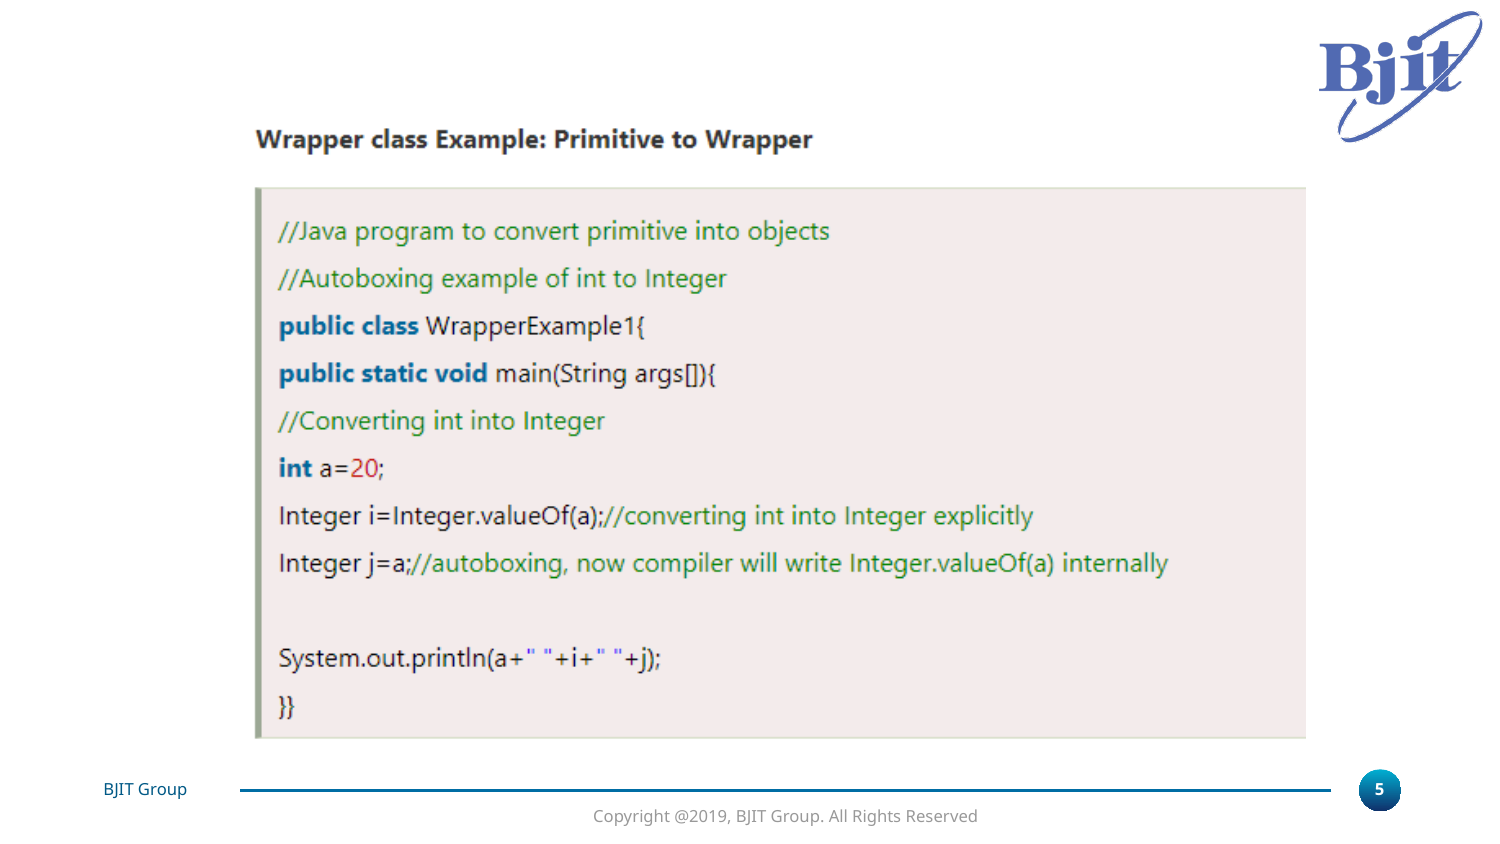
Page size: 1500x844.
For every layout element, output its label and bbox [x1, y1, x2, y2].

picture [124, 783, 133, 795]
picture [239, 114, 1306, 757]
picture [1319, 10, 1483, 143]
